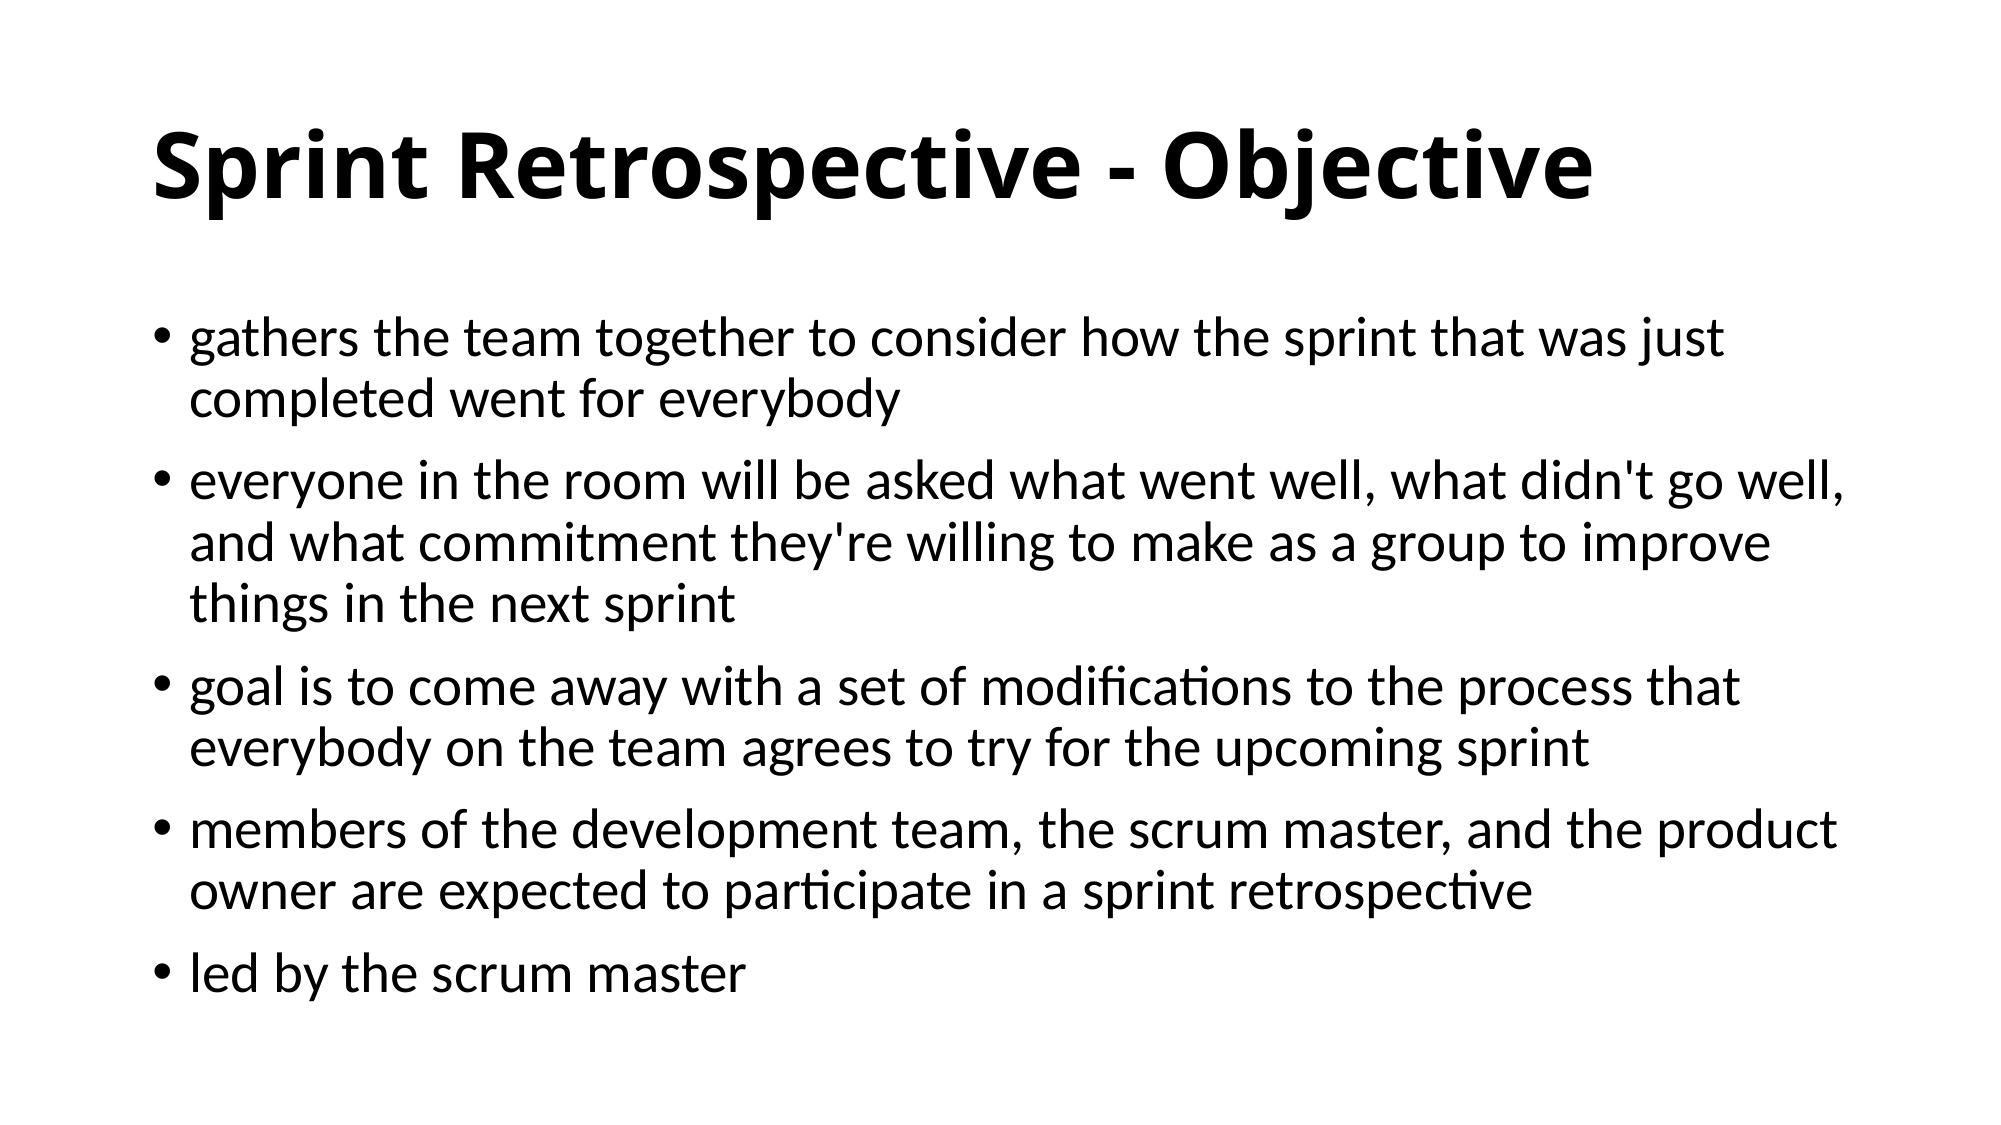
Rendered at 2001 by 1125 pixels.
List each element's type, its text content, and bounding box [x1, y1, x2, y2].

title Sprint Retrospective - Objective [137, 59, 1863, 278]
list gathers the team together to consider how the sprint that was just completed went for everybody everyone in the room will be asked what went well, what didn't go well, and what commitment they're willing to make as a group to improve things in the next sprint goal is to come away with a set of modifications to the process that everybody on the team agrees to try for the upcoming sprint members of the development team, the scrum master, and the product owner are expected to participate in a sprint retrospective led by the scrum master [137, 299, 1863, 1014]
